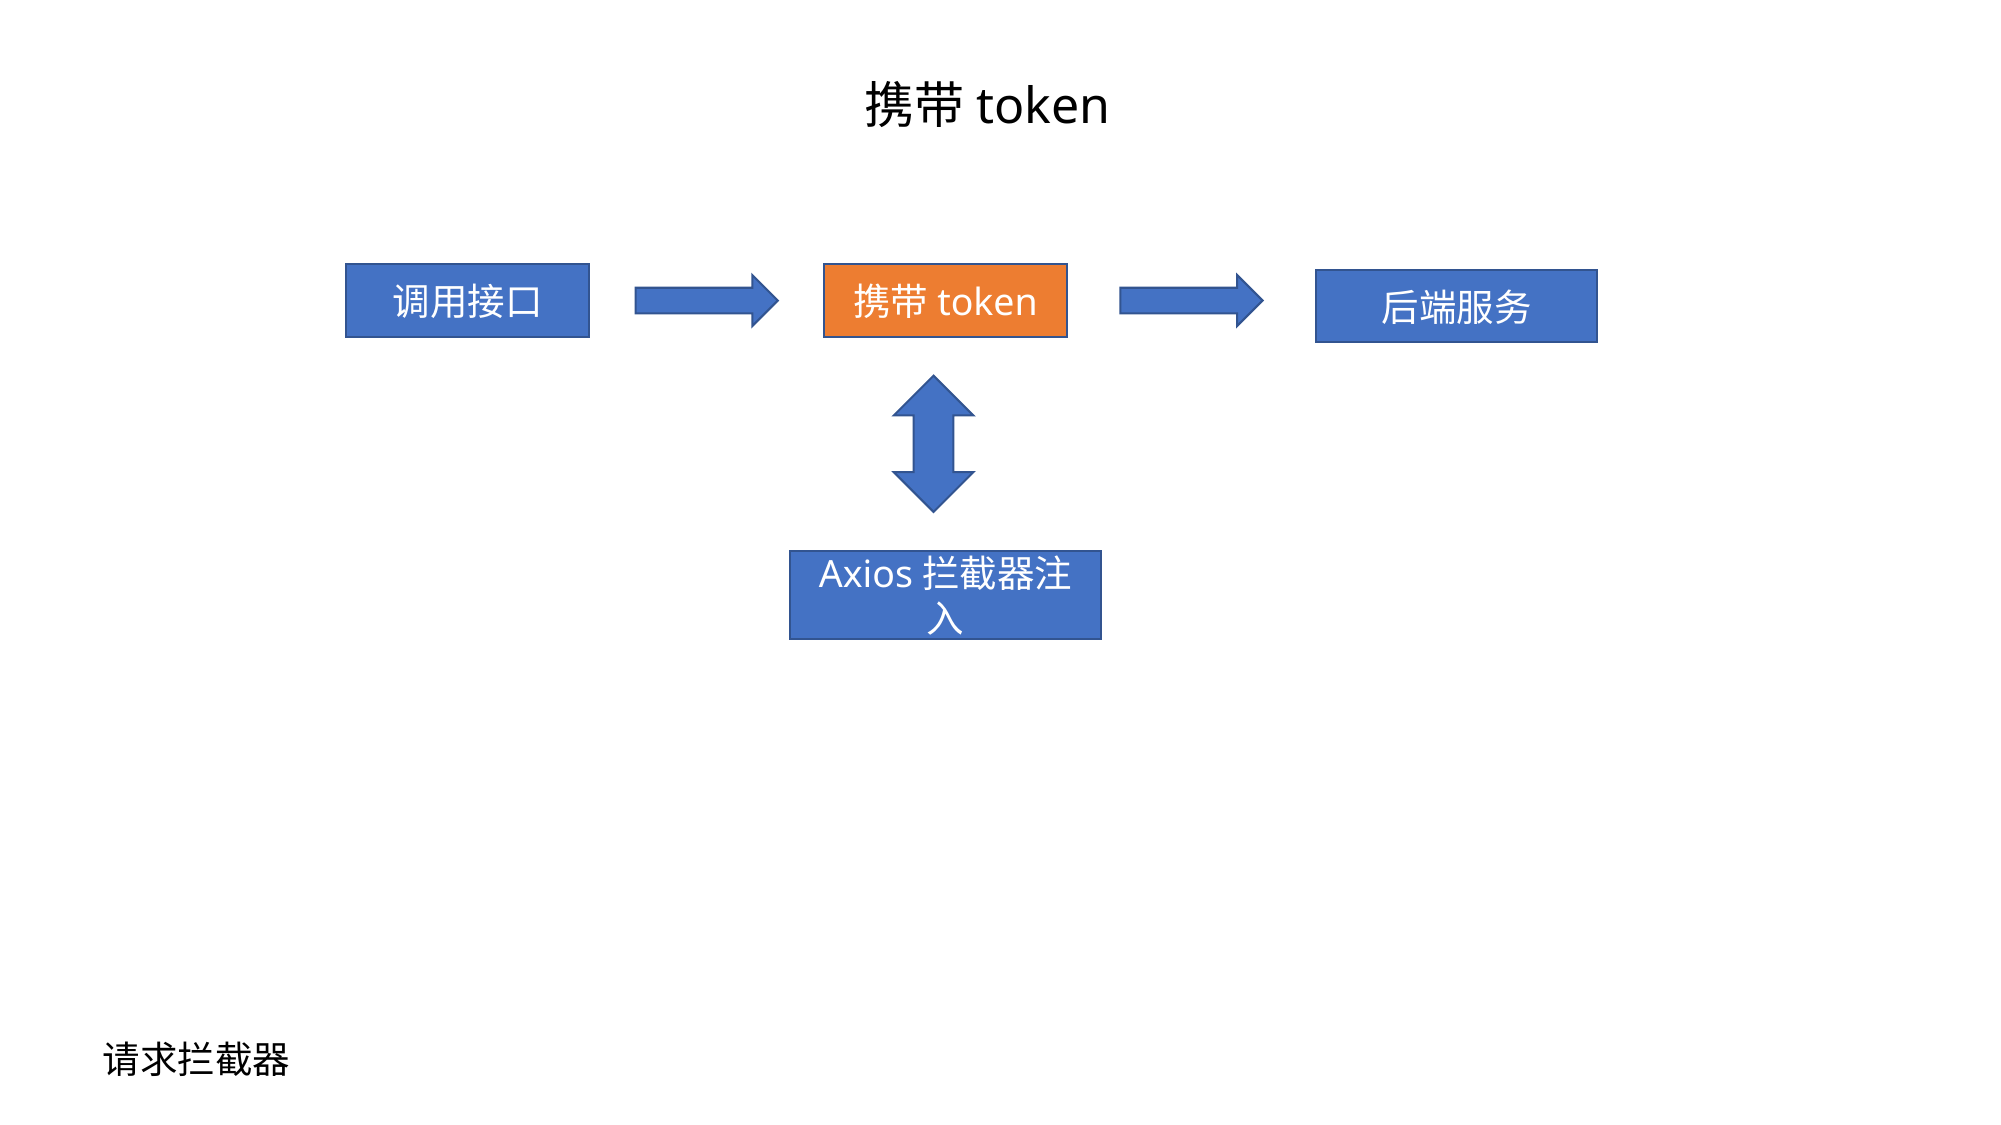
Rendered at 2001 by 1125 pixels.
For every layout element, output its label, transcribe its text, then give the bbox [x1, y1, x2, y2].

text_box 携带token [823, 263, 1068, 338]
text_box Axios拦截器注入 [789, 550, 1102, 640]
text_box 后端服务 [1315, 269, 1598, 343]
text_box 调用接口 [345, 263, 590, 338]
text_box [1119, 272, 1265, 329]
text_box [891, 374, 976, 514]
subtitle 携带token [237, 72, 1738, 146]
text_box [634, 272, 780, 329]
text_box 请求拦截器 [87, 1029, 306, 1089]
